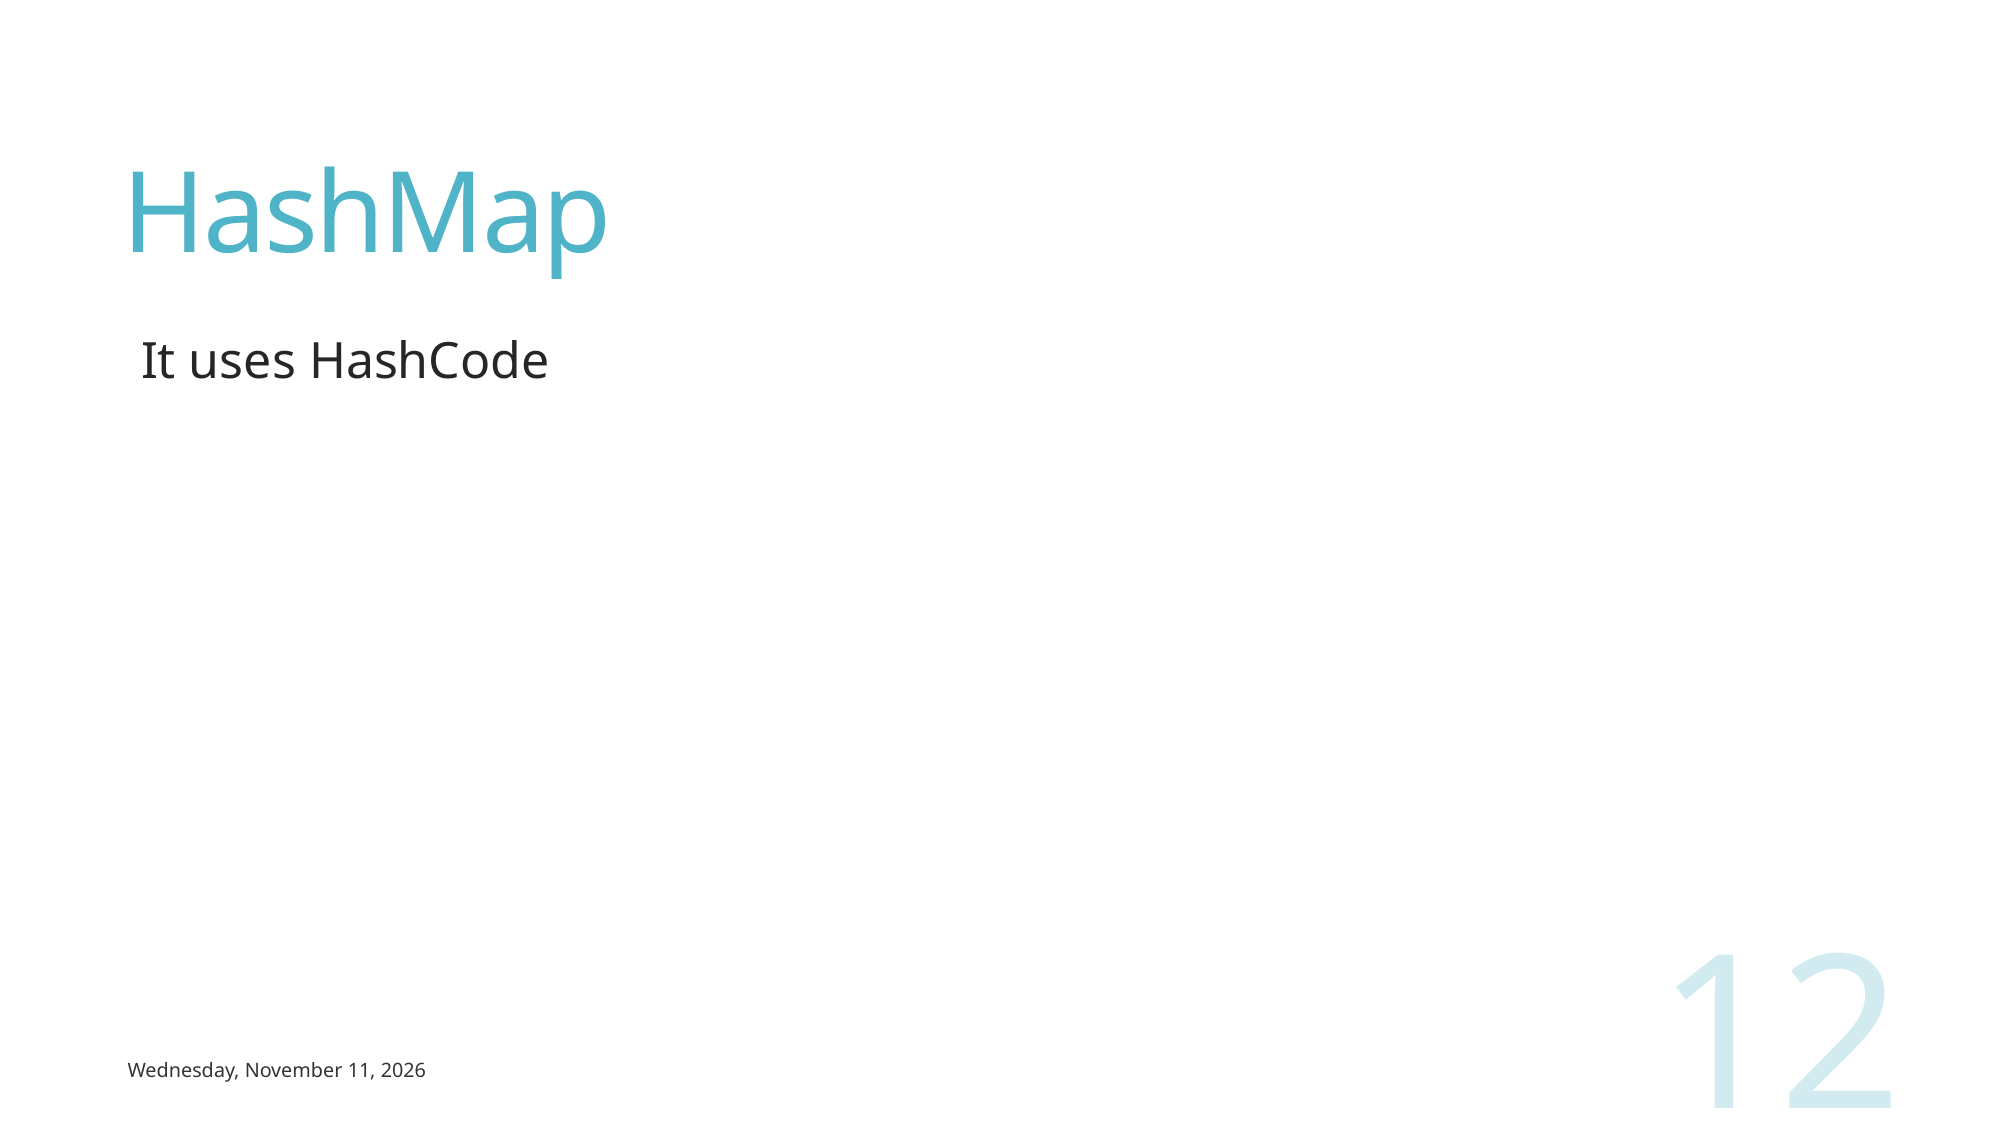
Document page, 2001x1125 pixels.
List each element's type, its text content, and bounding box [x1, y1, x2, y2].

list It uses HashCode [111, 329, 1876, 948]
title HashMap [107, 81, 1875, 354]
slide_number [112, 1051, 788, 1090]
slide_number 12 [1437, 963, 1918, 1125]
